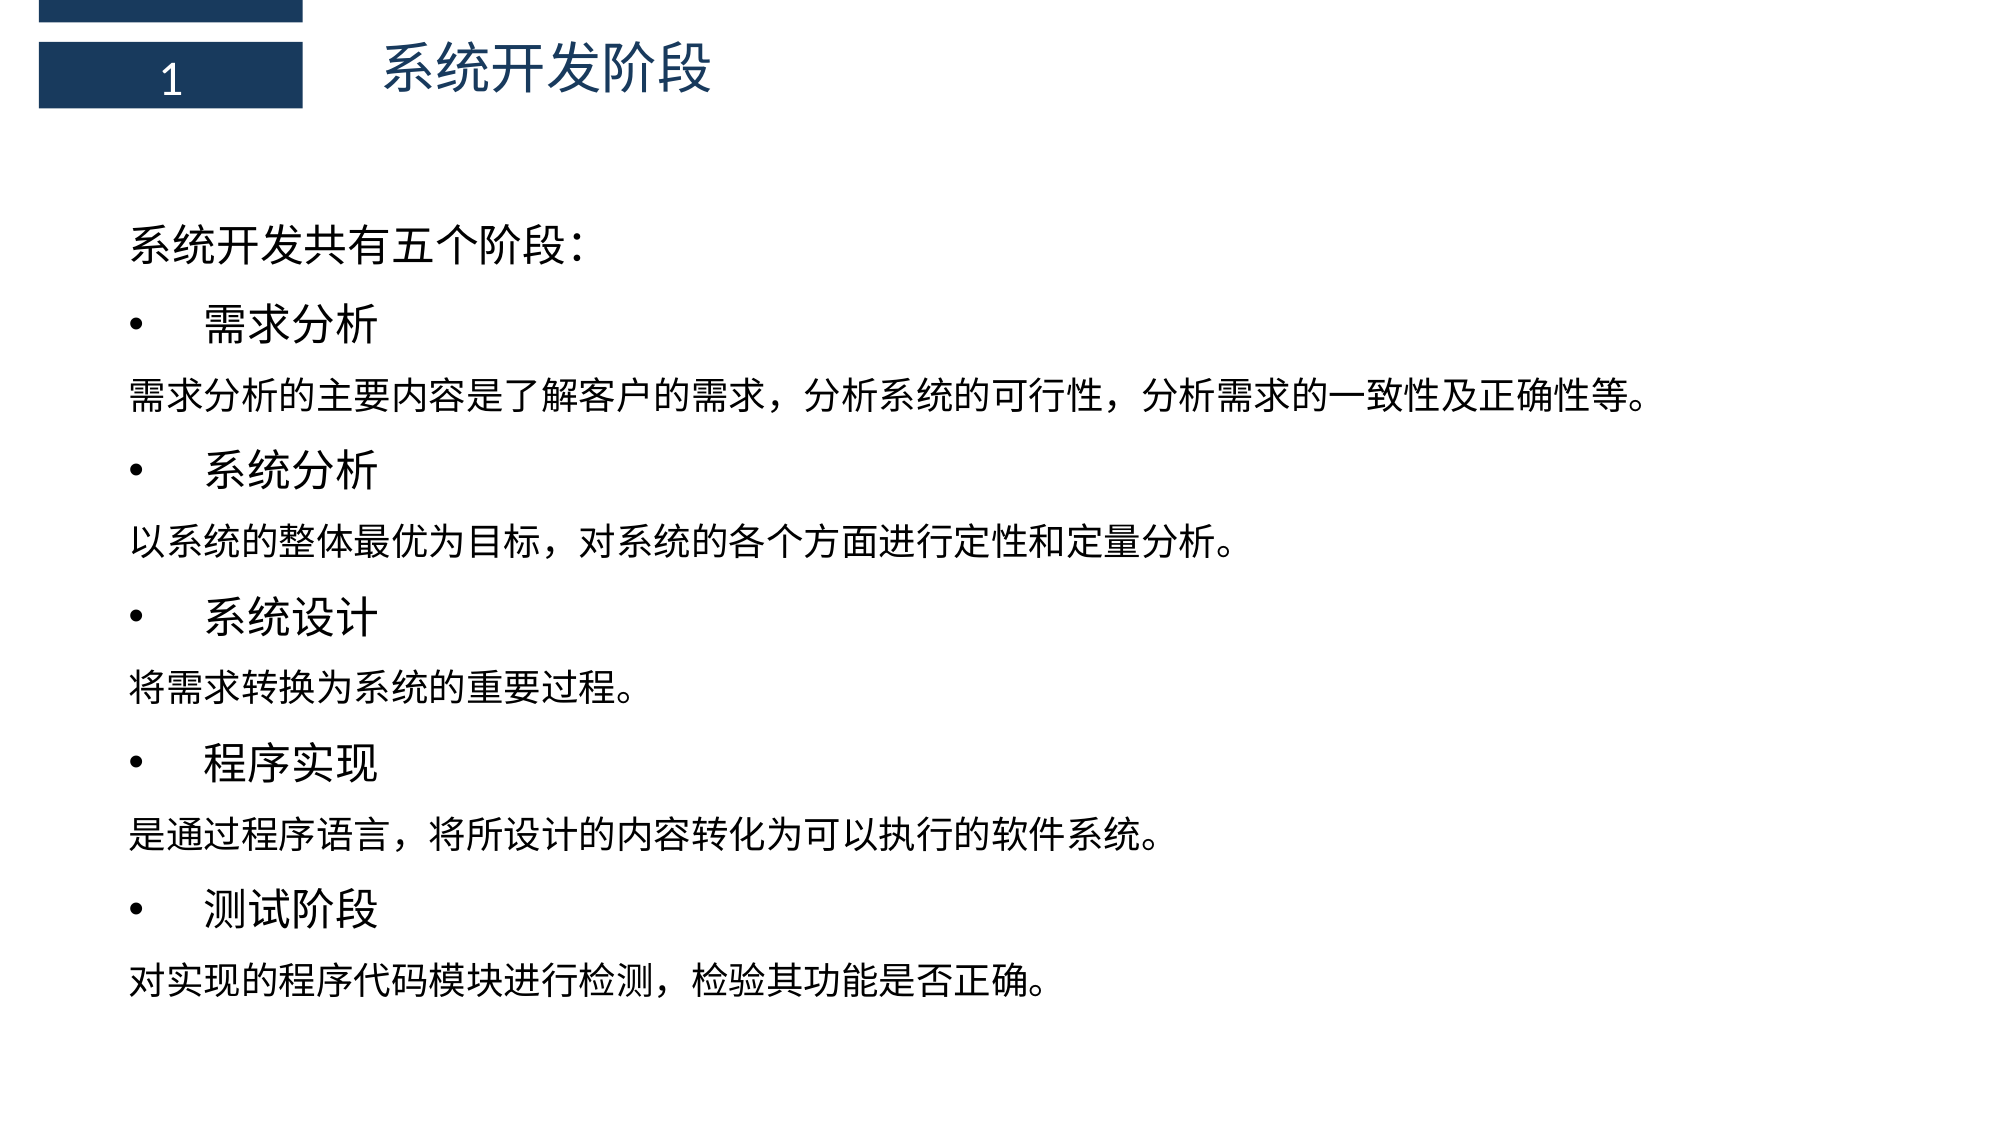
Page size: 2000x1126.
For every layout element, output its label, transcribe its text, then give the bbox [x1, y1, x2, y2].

text_box 系统开发共有五个阶段： 需求分析 需求分析的主要内容是了解客户的需求，分析系统的可行性，分析需求的一致性及正确性等。 系统分析 以系统的整体最优为目标，对系统的各个方面进行定性和定量分析。 系统设计 将需求转换为系统的重要过程。 程序实现 是通过程序语言，将所设计的内容转化为可以执行的软件系统。 测试阶段 对实现的程序代码模块进行检测，检验其功能是否正确。 [113, 184, 1863, 1010]
text_box 1 [37, 40, 305, 111]
text_box 系统开发阶段 [365, 25, 1359, 107]
text_box [37, 0, 305, 24]
text_box [366, 22, 1360, 105]
